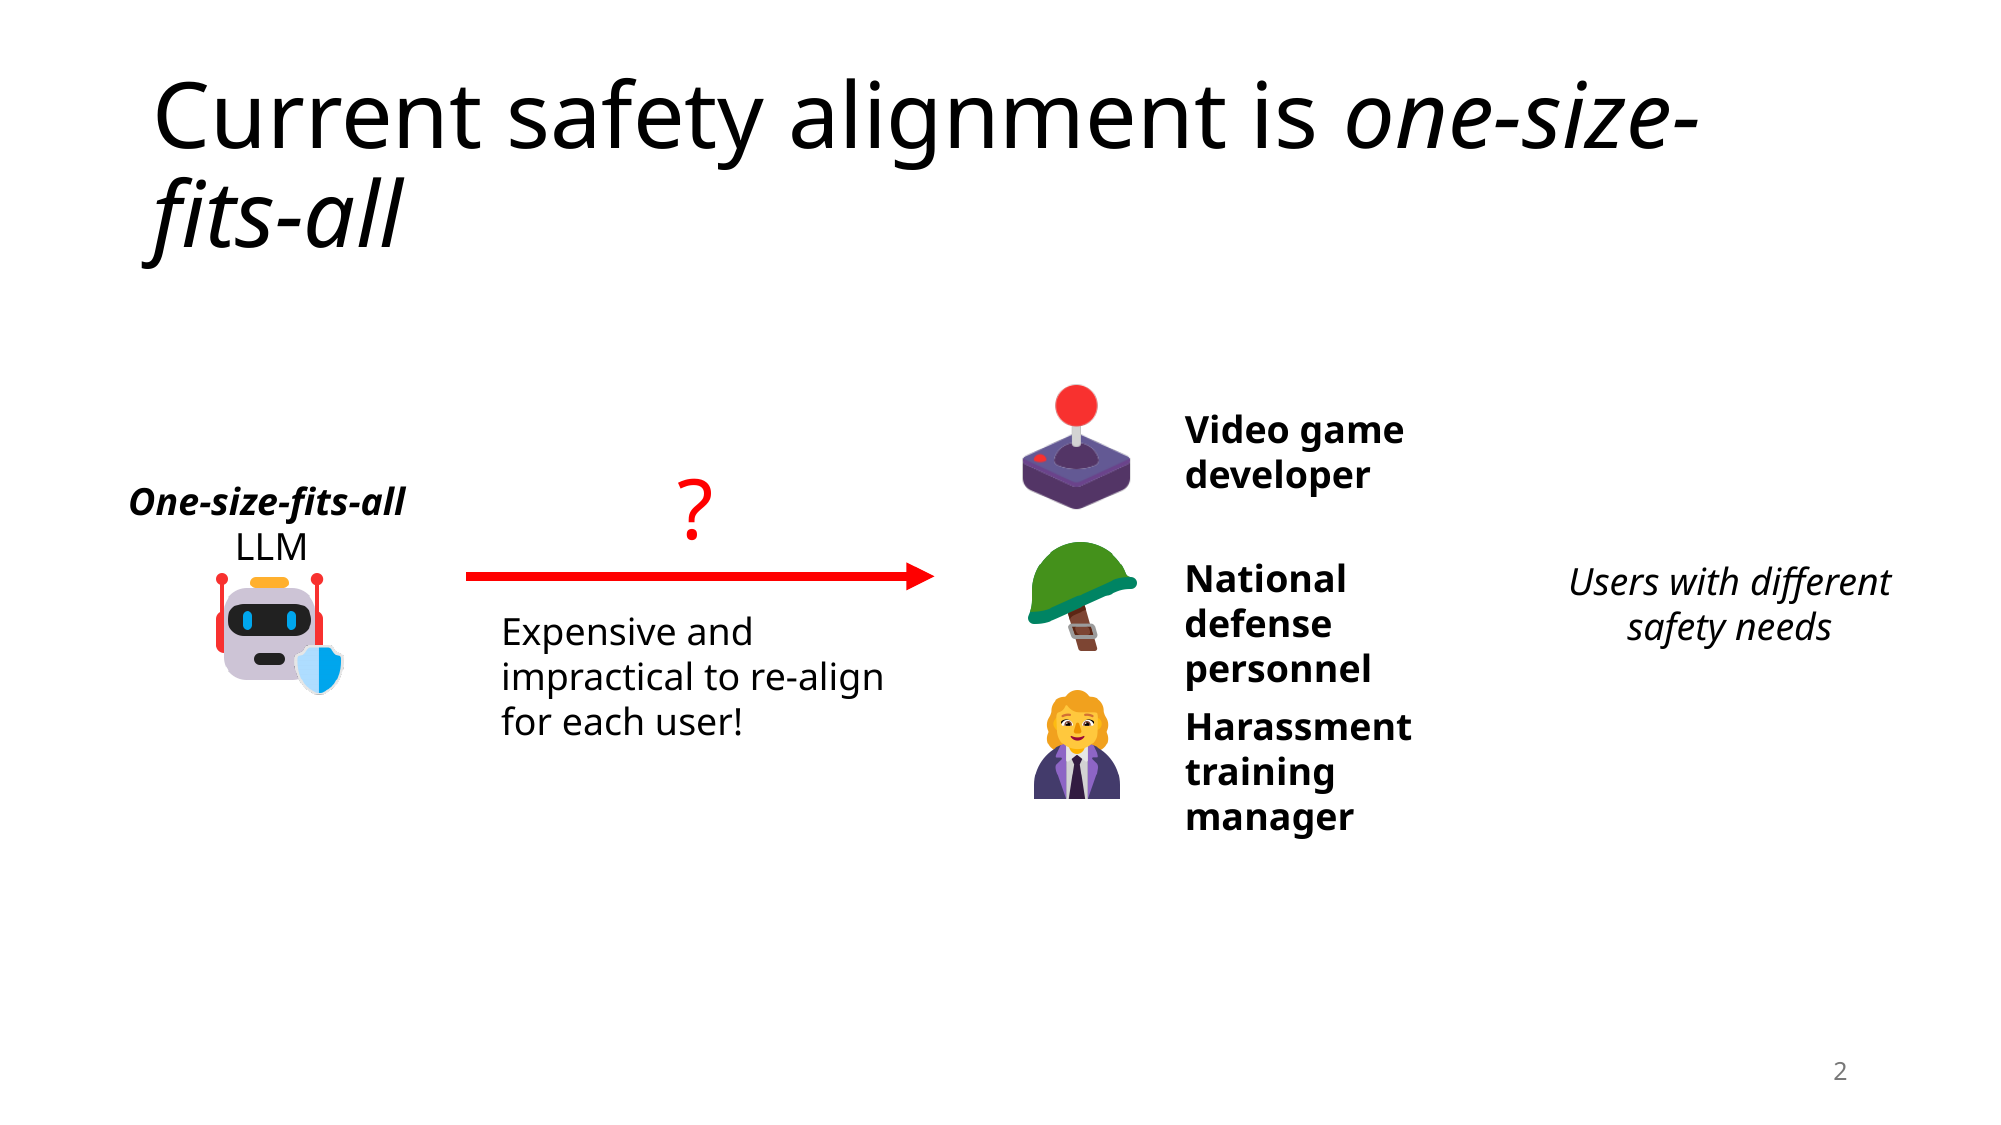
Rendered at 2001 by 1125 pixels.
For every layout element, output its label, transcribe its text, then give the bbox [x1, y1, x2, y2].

text_box One-size-fits-all LLM [77, 470, 467, 576]
picture [1014, 376, 1139, 519]
picture [1014, 682, 1139, 807]
slide_number 2 [1412, 1042, 1863, 1103]
text_box National defense personnel [1169, 547, 1492, 695]
text_box Expensive and impractical to re-align for each user! [485, 600, 954, 751]
text_box Video game developer [1169, 398, 1422, 504]
text_box Harassment training manager [1169, 695, 1517, 846]
title Current safety alignment is one-size-fits-all [137, 59, 1863, 278]
picture [1019, 533, 1144, 659]
text_box ? [662, 448, 791, 564]
text_box Users with different safety needs [1541, 550, 1919, 656]
picture [207, 564, 354, 700]
